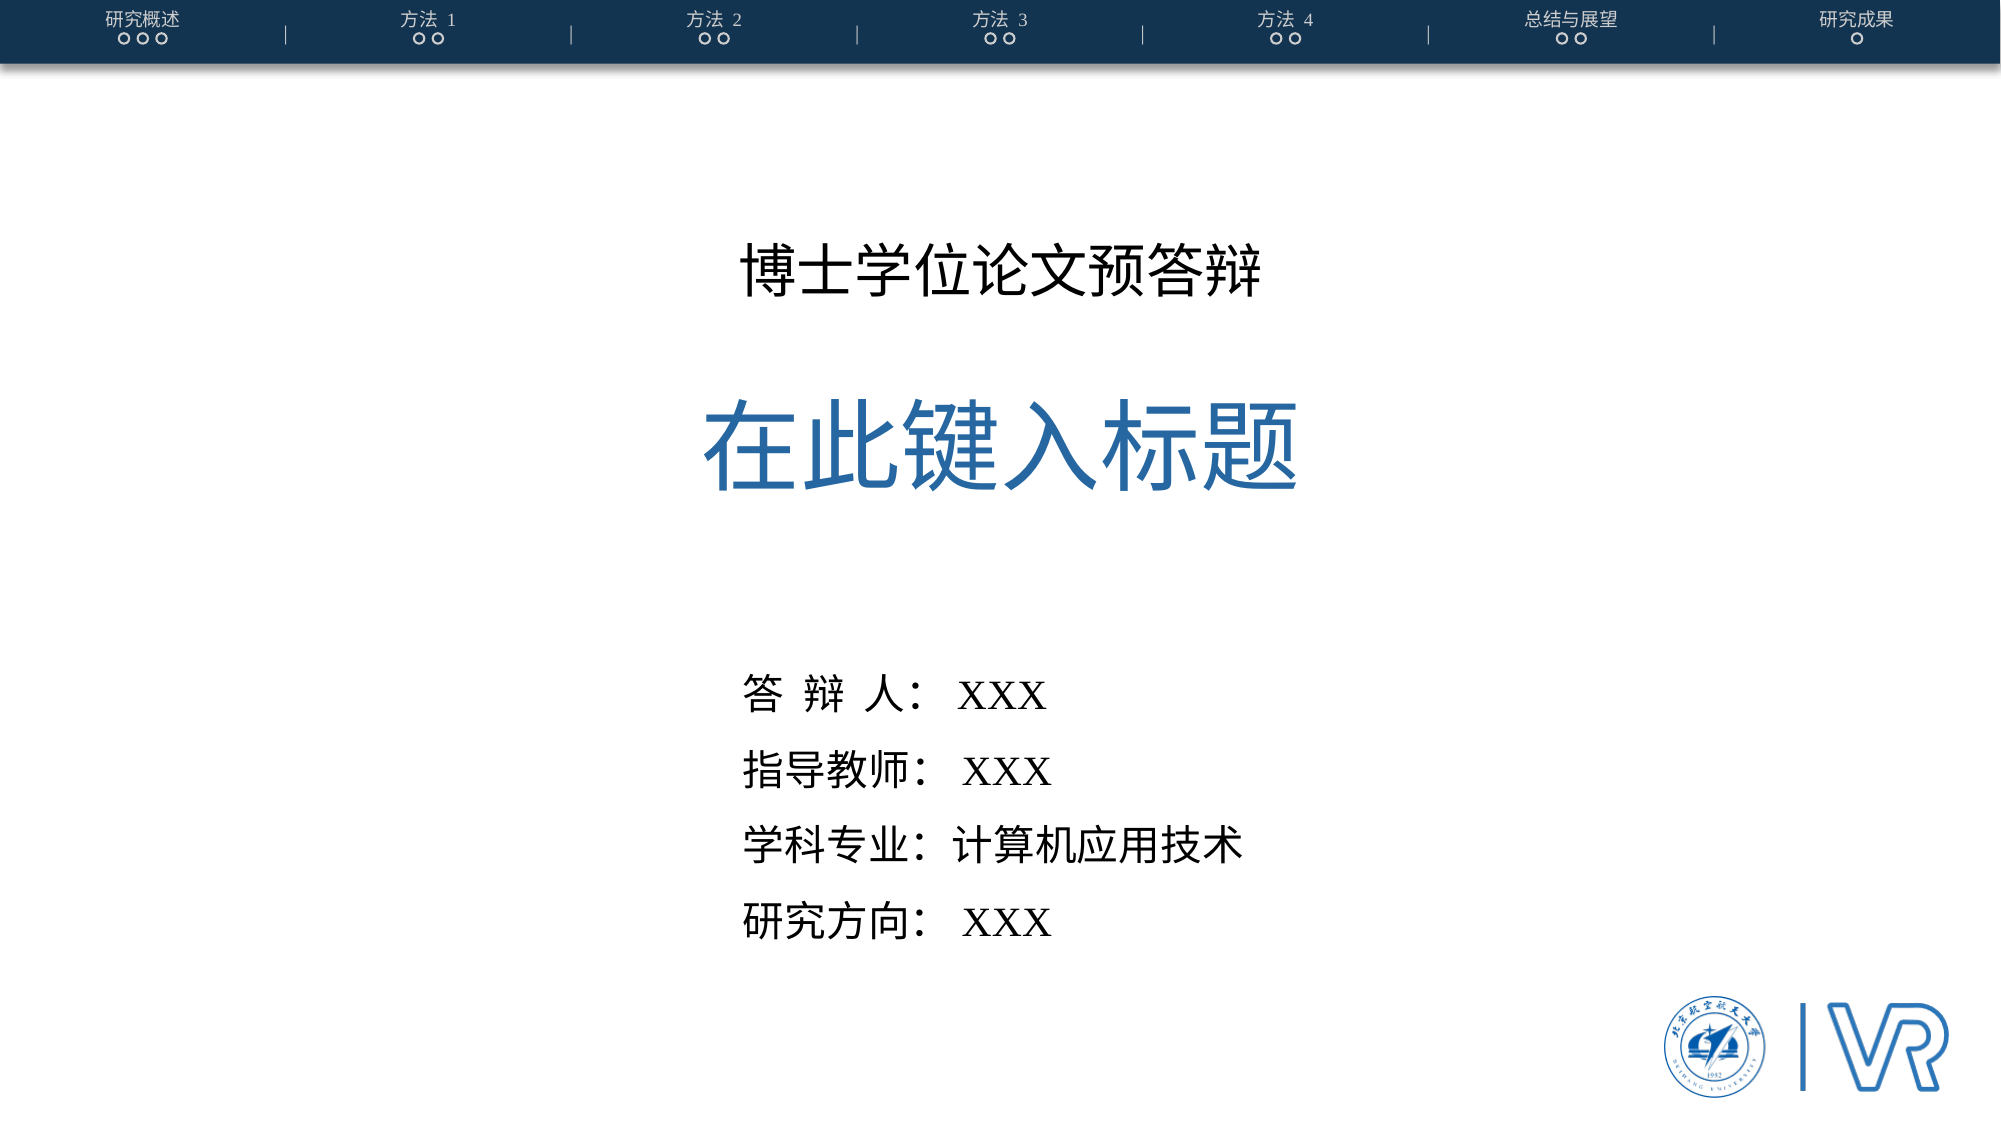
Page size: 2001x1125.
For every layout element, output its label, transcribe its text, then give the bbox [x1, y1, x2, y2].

text_box [1269, 32, 1283, 45]
text_box 总结与展望 [1428, 0, 1714, 38]
text_box [1288, 32, 1302, 45]
title 博士学位论文预答辩 在此键入标题 [196, 149, 1805, 572]
text_box 方法 4 [1142, 0, 1428, 38]
text_box [1555, 32, 1569, 45]
text_box 方法 3 [857, 0, 1142, 38]
subtitle 答 辩 人：XXX 指导教师：XXX 学科专业：计算机应用技术 研究方向：XXX [196, 583, 1805, 953]
text_box [412, 32, 426, 45]
text_box [1574, 32, 1587, 45]
text_box | [264, 12, 307, 53]
text_box [1850, 32, 1864, 45]
text_box [117, 32, 131, 45]
text_box [136, 32, 150, 45]
text_box [1003, 32, 1016, 45]
text_box 研究成果 [1714, 0, 2000, 38]
text_box | [1407, 12, 1450, 53]
text_box [431, 32, 445, 45]
text_box | [550, 12, 593, 53]
text_box | [1693, 12, 1736, 53]
text_box 研究概述 [0, 0, 285, 38]
text_box [698, 32, 712, 45]
text_box [984, 32, 997, 45]
picture [1664, 996, 1949, 1098]
text_box [155, 32, 168, 45]
text_box | [836, 12, 878, 53]
text_box | [1121, 12, 1164, 53]
text_box [717, 32, 730, 45]
text_box 方法 1 [285, 0, 571, 38]
text_box 方法 2 [571, 0, 857, 38]
